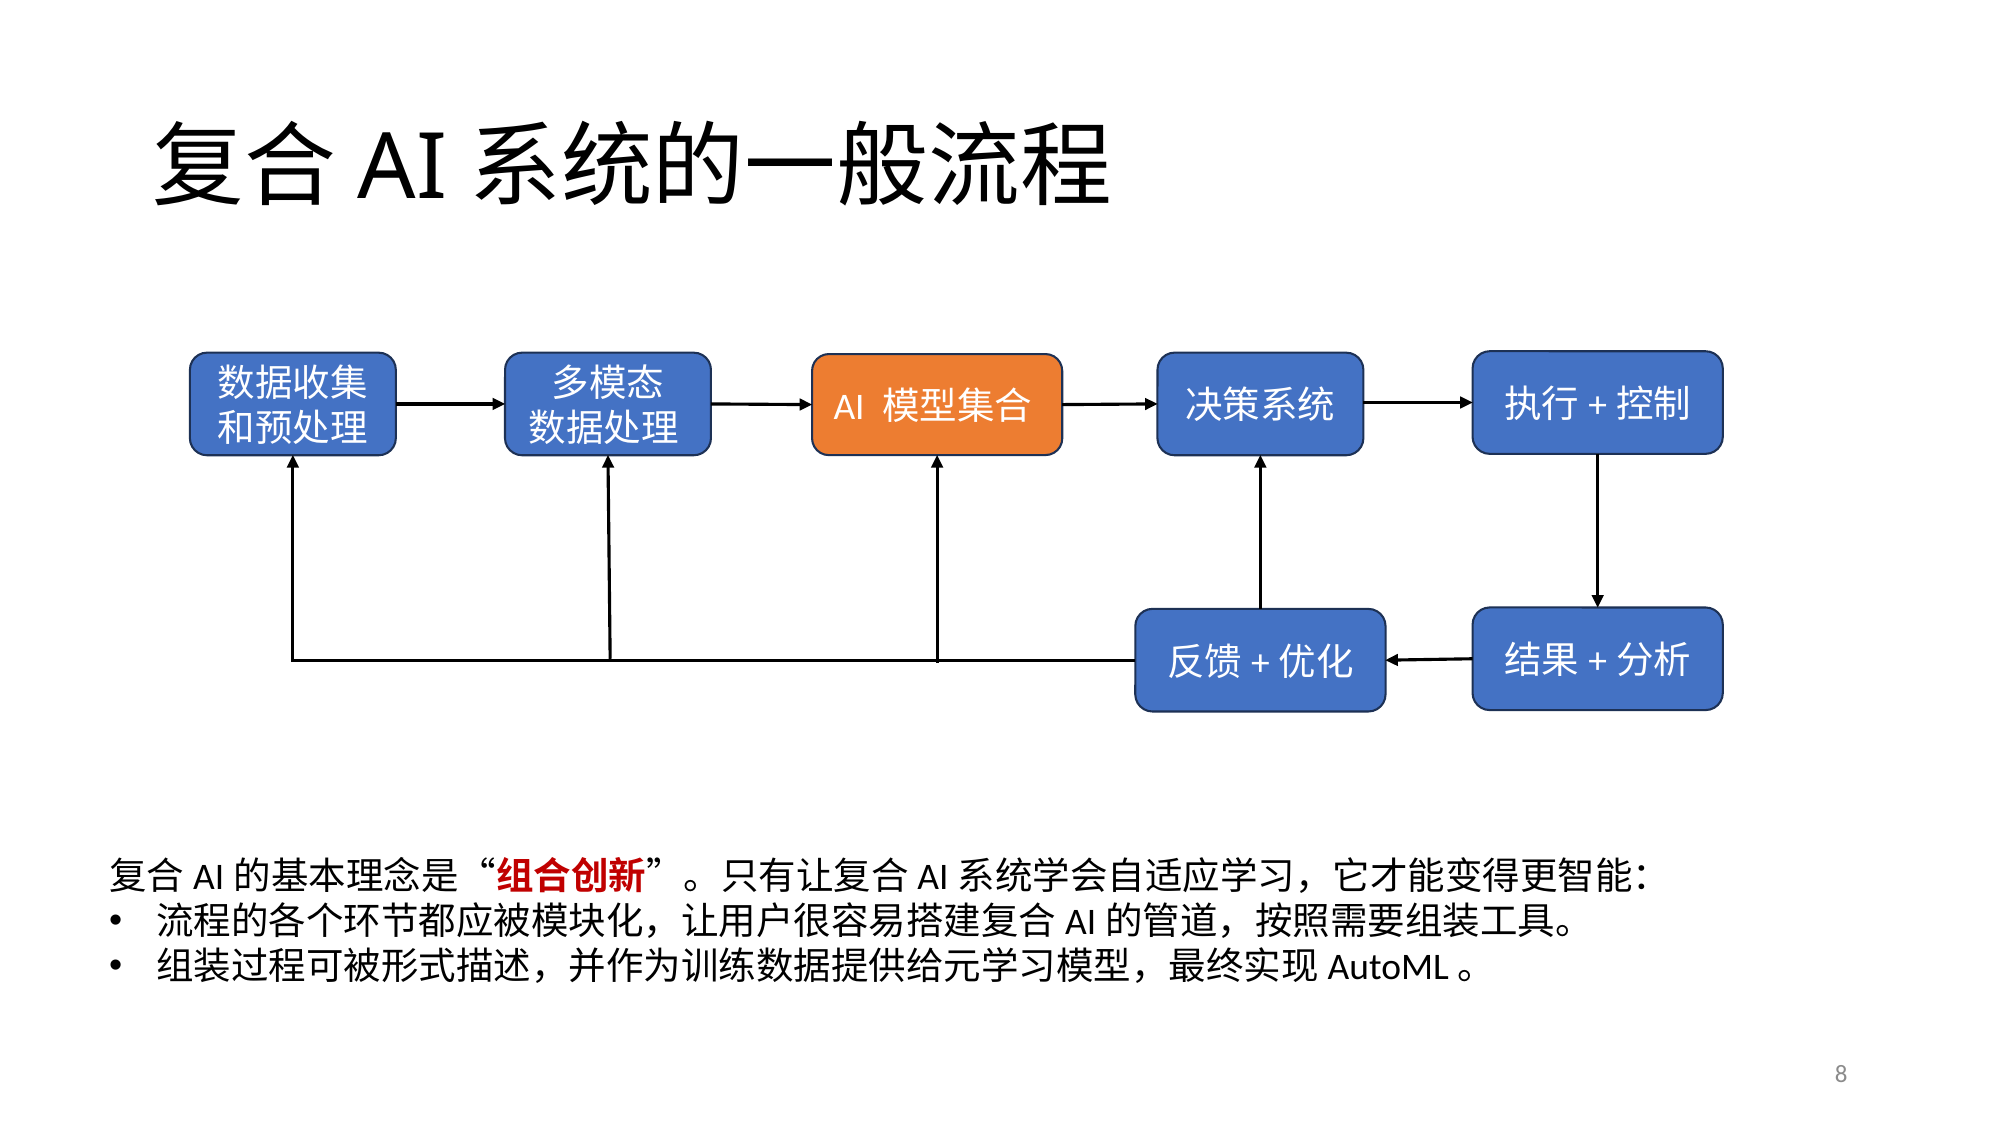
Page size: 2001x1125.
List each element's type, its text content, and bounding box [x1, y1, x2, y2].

title 复合AI系统的一般流程 [137, 59, 1863, 278]
text_box 反馈+优化 [1134, 607, 1387, 713]
text_box 结果+分析 [1471, 606, 1724, 712]
text_box AI 模型集合 [811, 353, 1064, 455]
text_box 执行+控制 [1471, 350, 1724, 455]
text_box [607, 455, 611, 659]
text_box 复合AI的基本理念是“组合创新”。只有让复合AI系统学会自适应学习，它才能变得更智能： 流程的各个环节都应被模块化，让用户很容易搭建复合AI的管道，按照需要组装工具。 组装过程可被形式描述，并作为训练数据提供给元学习模型，最终实现AutoML。 [94, 844, 1685, 995]
text_box 数据收集和预处理 [188, 351, 397, 457]
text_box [292, 455, 937, 661]
text_box 多模态 数据处理 [503, 351, 712, 455]
slide_number 8 [1412, 1042, 1863, 1103]
text_box 决策系统 [1156, 351, 1365, 457]
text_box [938, 455, 1136, 661]
